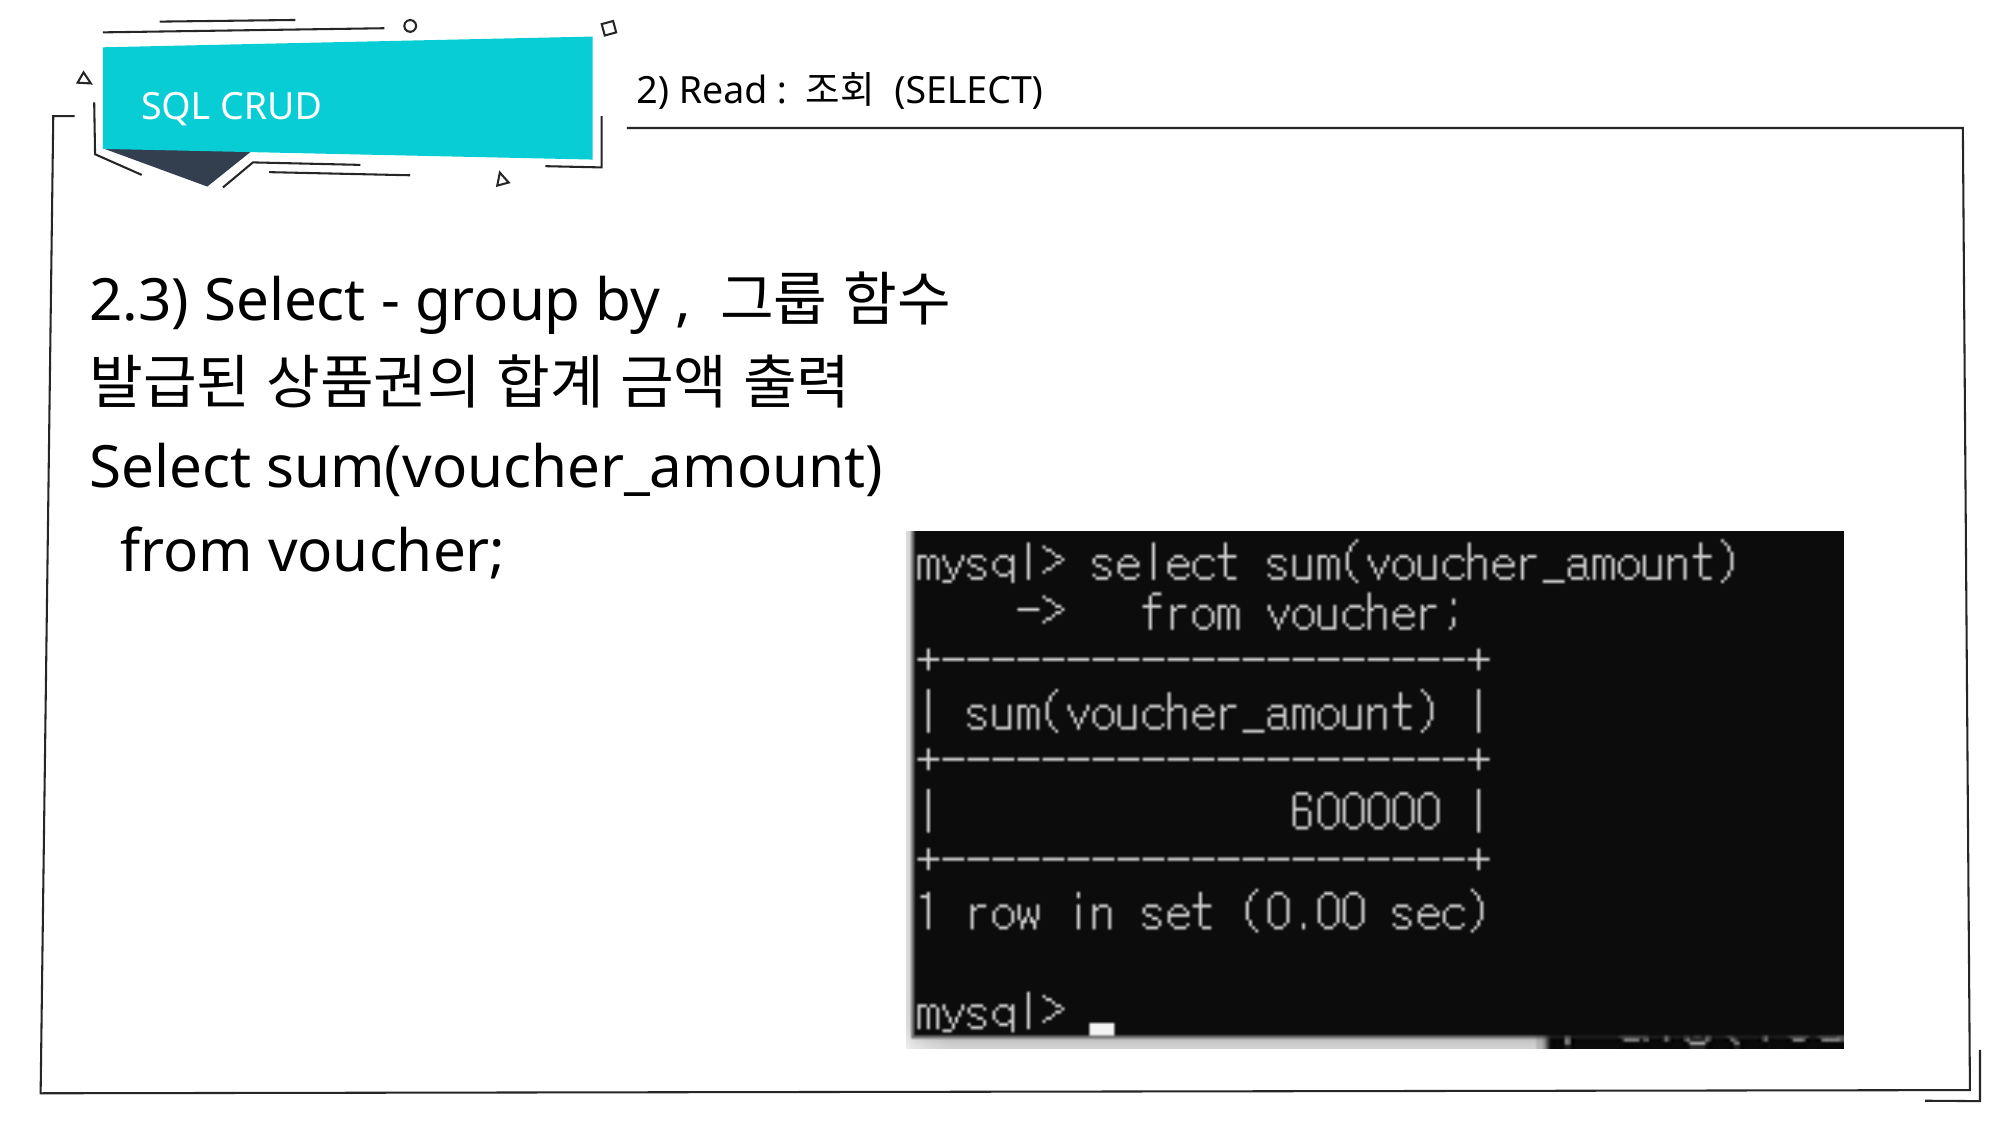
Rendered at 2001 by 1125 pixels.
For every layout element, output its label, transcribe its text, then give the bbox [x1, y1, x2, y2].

text_box SQL CRUD [125, 51, 338, 135]
picture [906, 531, 1844, 1050]
text_box 2) Read : 조회 (SELECT) [621, 58, 1058, 119]
text_box 2.3) Select - group by , 그룹 함수 발급된 상품권의 합계 금액 출력 Select sum(voucher_amount) from voucher; [74, 262, 1927, 1005]
